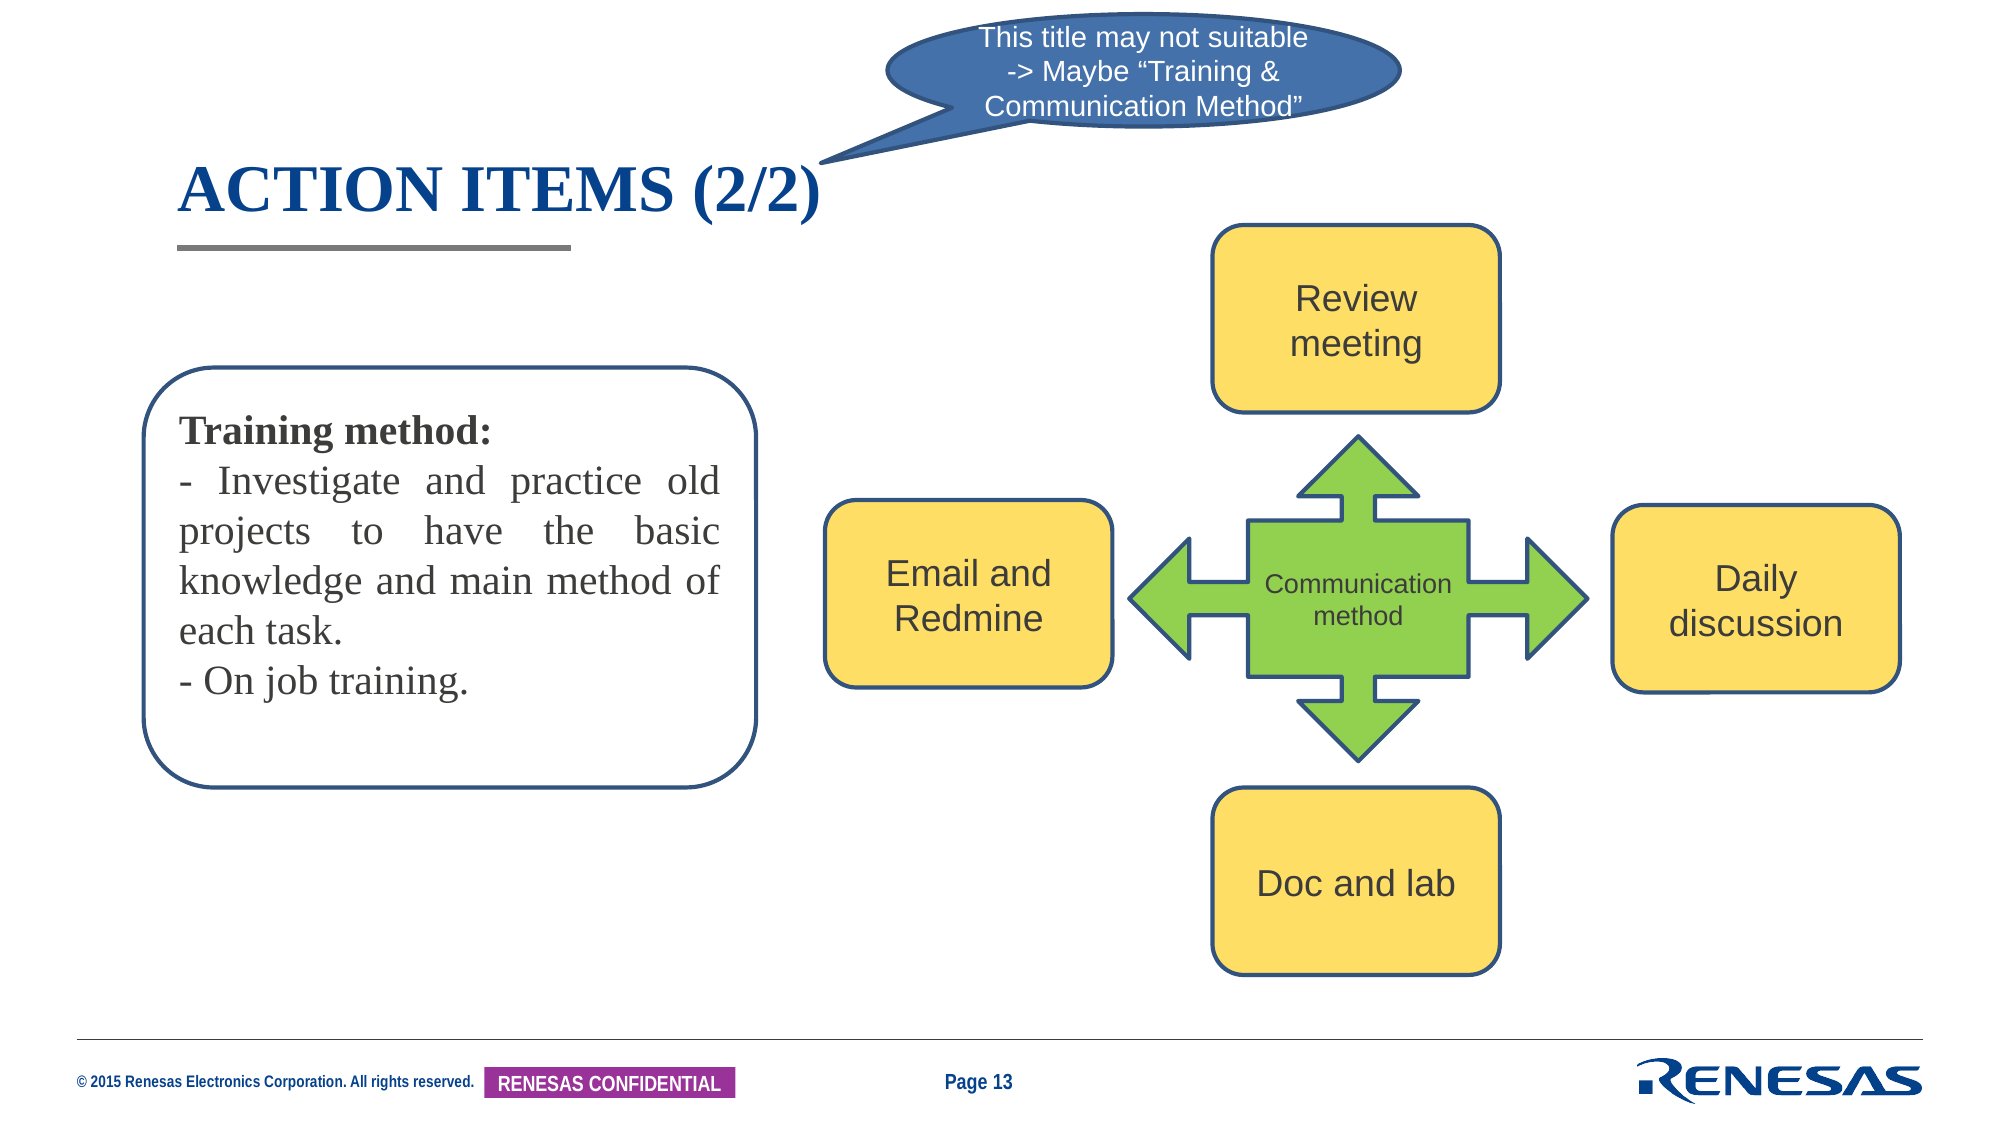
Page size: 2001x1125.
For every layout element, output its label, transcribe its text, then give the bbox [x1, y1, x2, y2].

text_box Daily discussion [1610, 502, 1903, 695]
text_box This title may not suitable -> Maybe “Training & Communication Method” [818, 11, 1402, 166]
title Action items (2/2) [177, 153, 1575, 227]
text_box Training method: - Investigate and practice old projects to have the basic knowledge and main method of each task. - On job training. [141, 365, 759, 790]
picture [1637, 1058, 1922, 1104]
slide_number Page 13 [944, 1067, 1056, 1095]
text_box Email and Redmine [822, 497, 1115, 690]
text_box Review meeting [1210, 222, 1503, 415]
text_box Communication method [1127, 434, 1590, 764]
text_box Doc and lab [1210, 785, 1503, 978]
